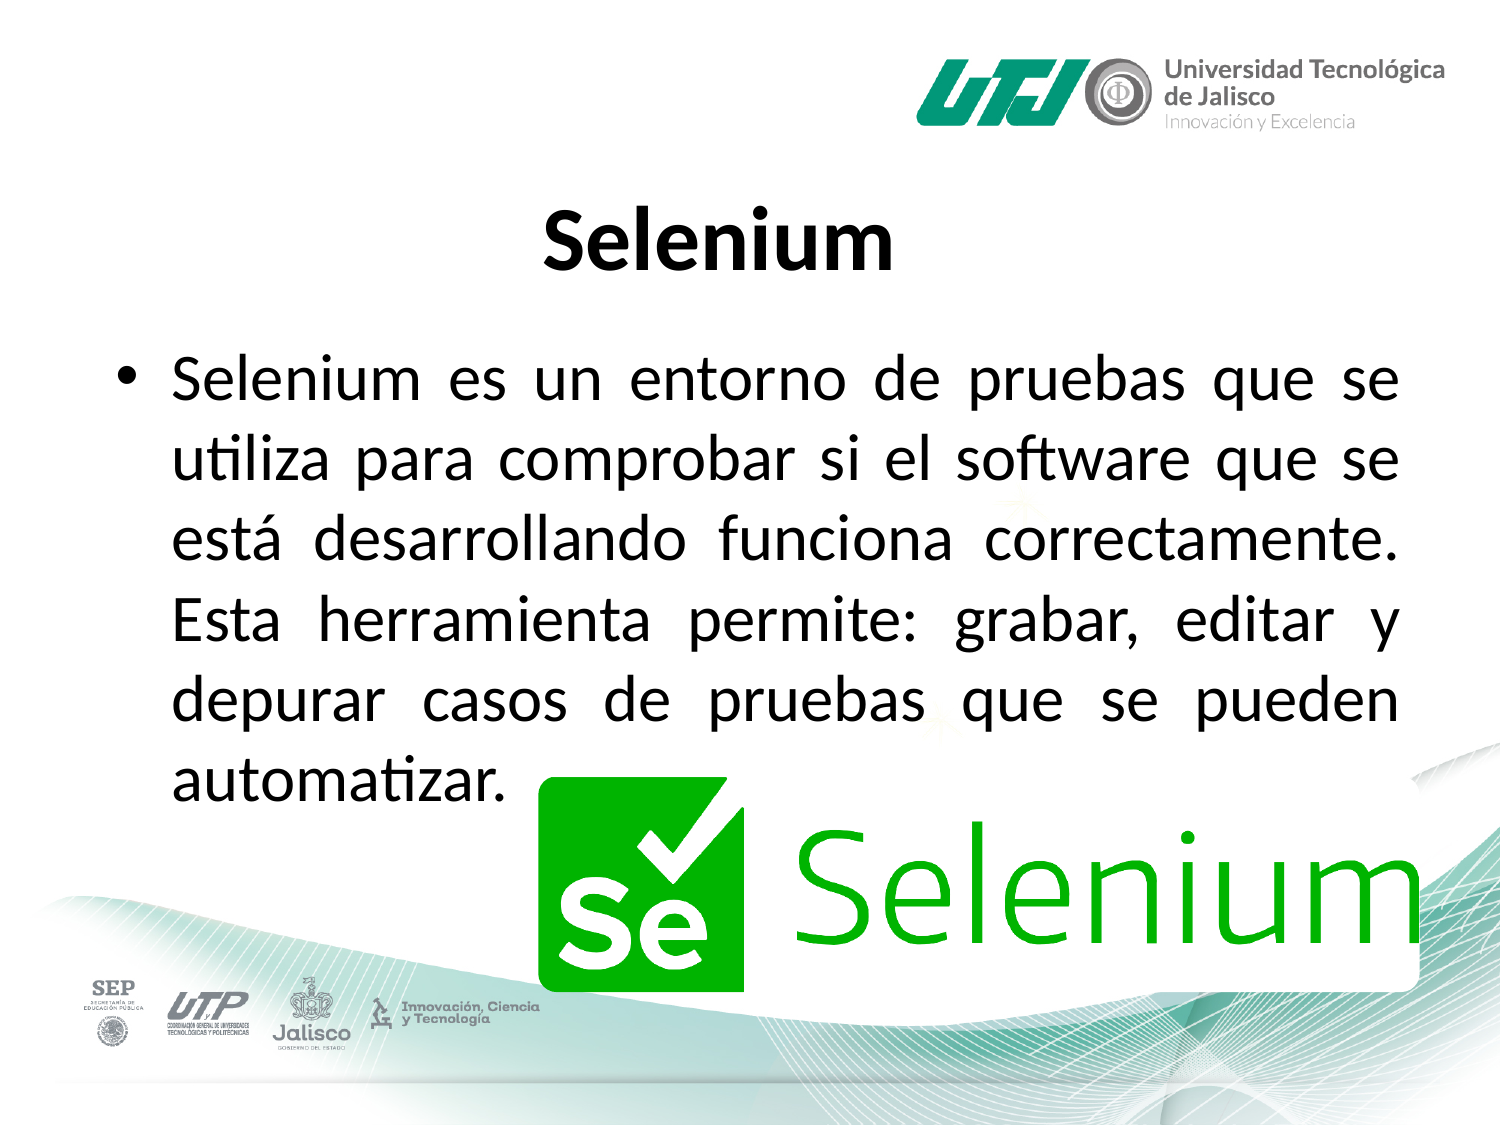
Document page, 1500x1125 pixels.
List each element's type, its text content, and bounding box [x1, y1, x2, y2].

list Selenium es un entorno de pruebas que se utiliza para comprobar si el software que se está desarrollando funciona correctamente. Esta herramienta permite: grabar, editar y depurar casos de pruebas que se pueden automatizar. [100, 326, 1417, 885]
picture [0, 0, 1500, 1125]
title Selenium [171, 140, 1268, 326]
